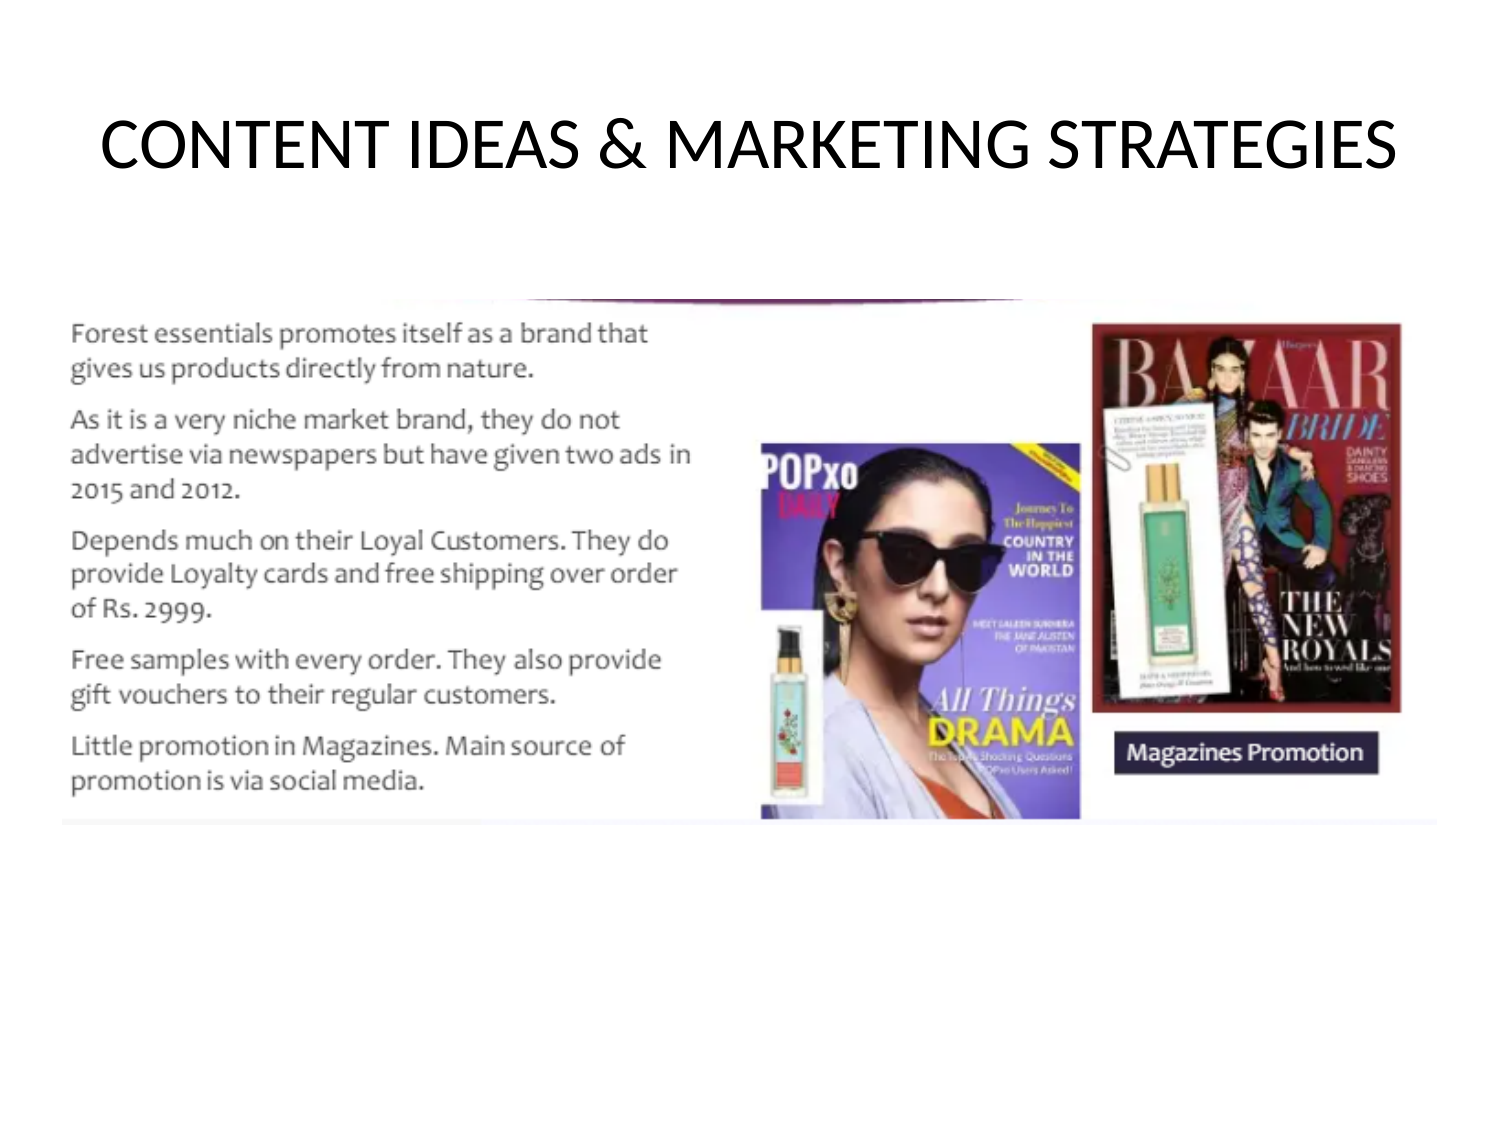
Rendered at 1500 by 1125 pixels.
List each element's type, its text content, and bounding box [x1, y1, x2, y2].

title CONTENT IDEAS & MARKETING STRATEGIES [75, 45, 1425, 233]
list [62, 299, 1437, 826]
